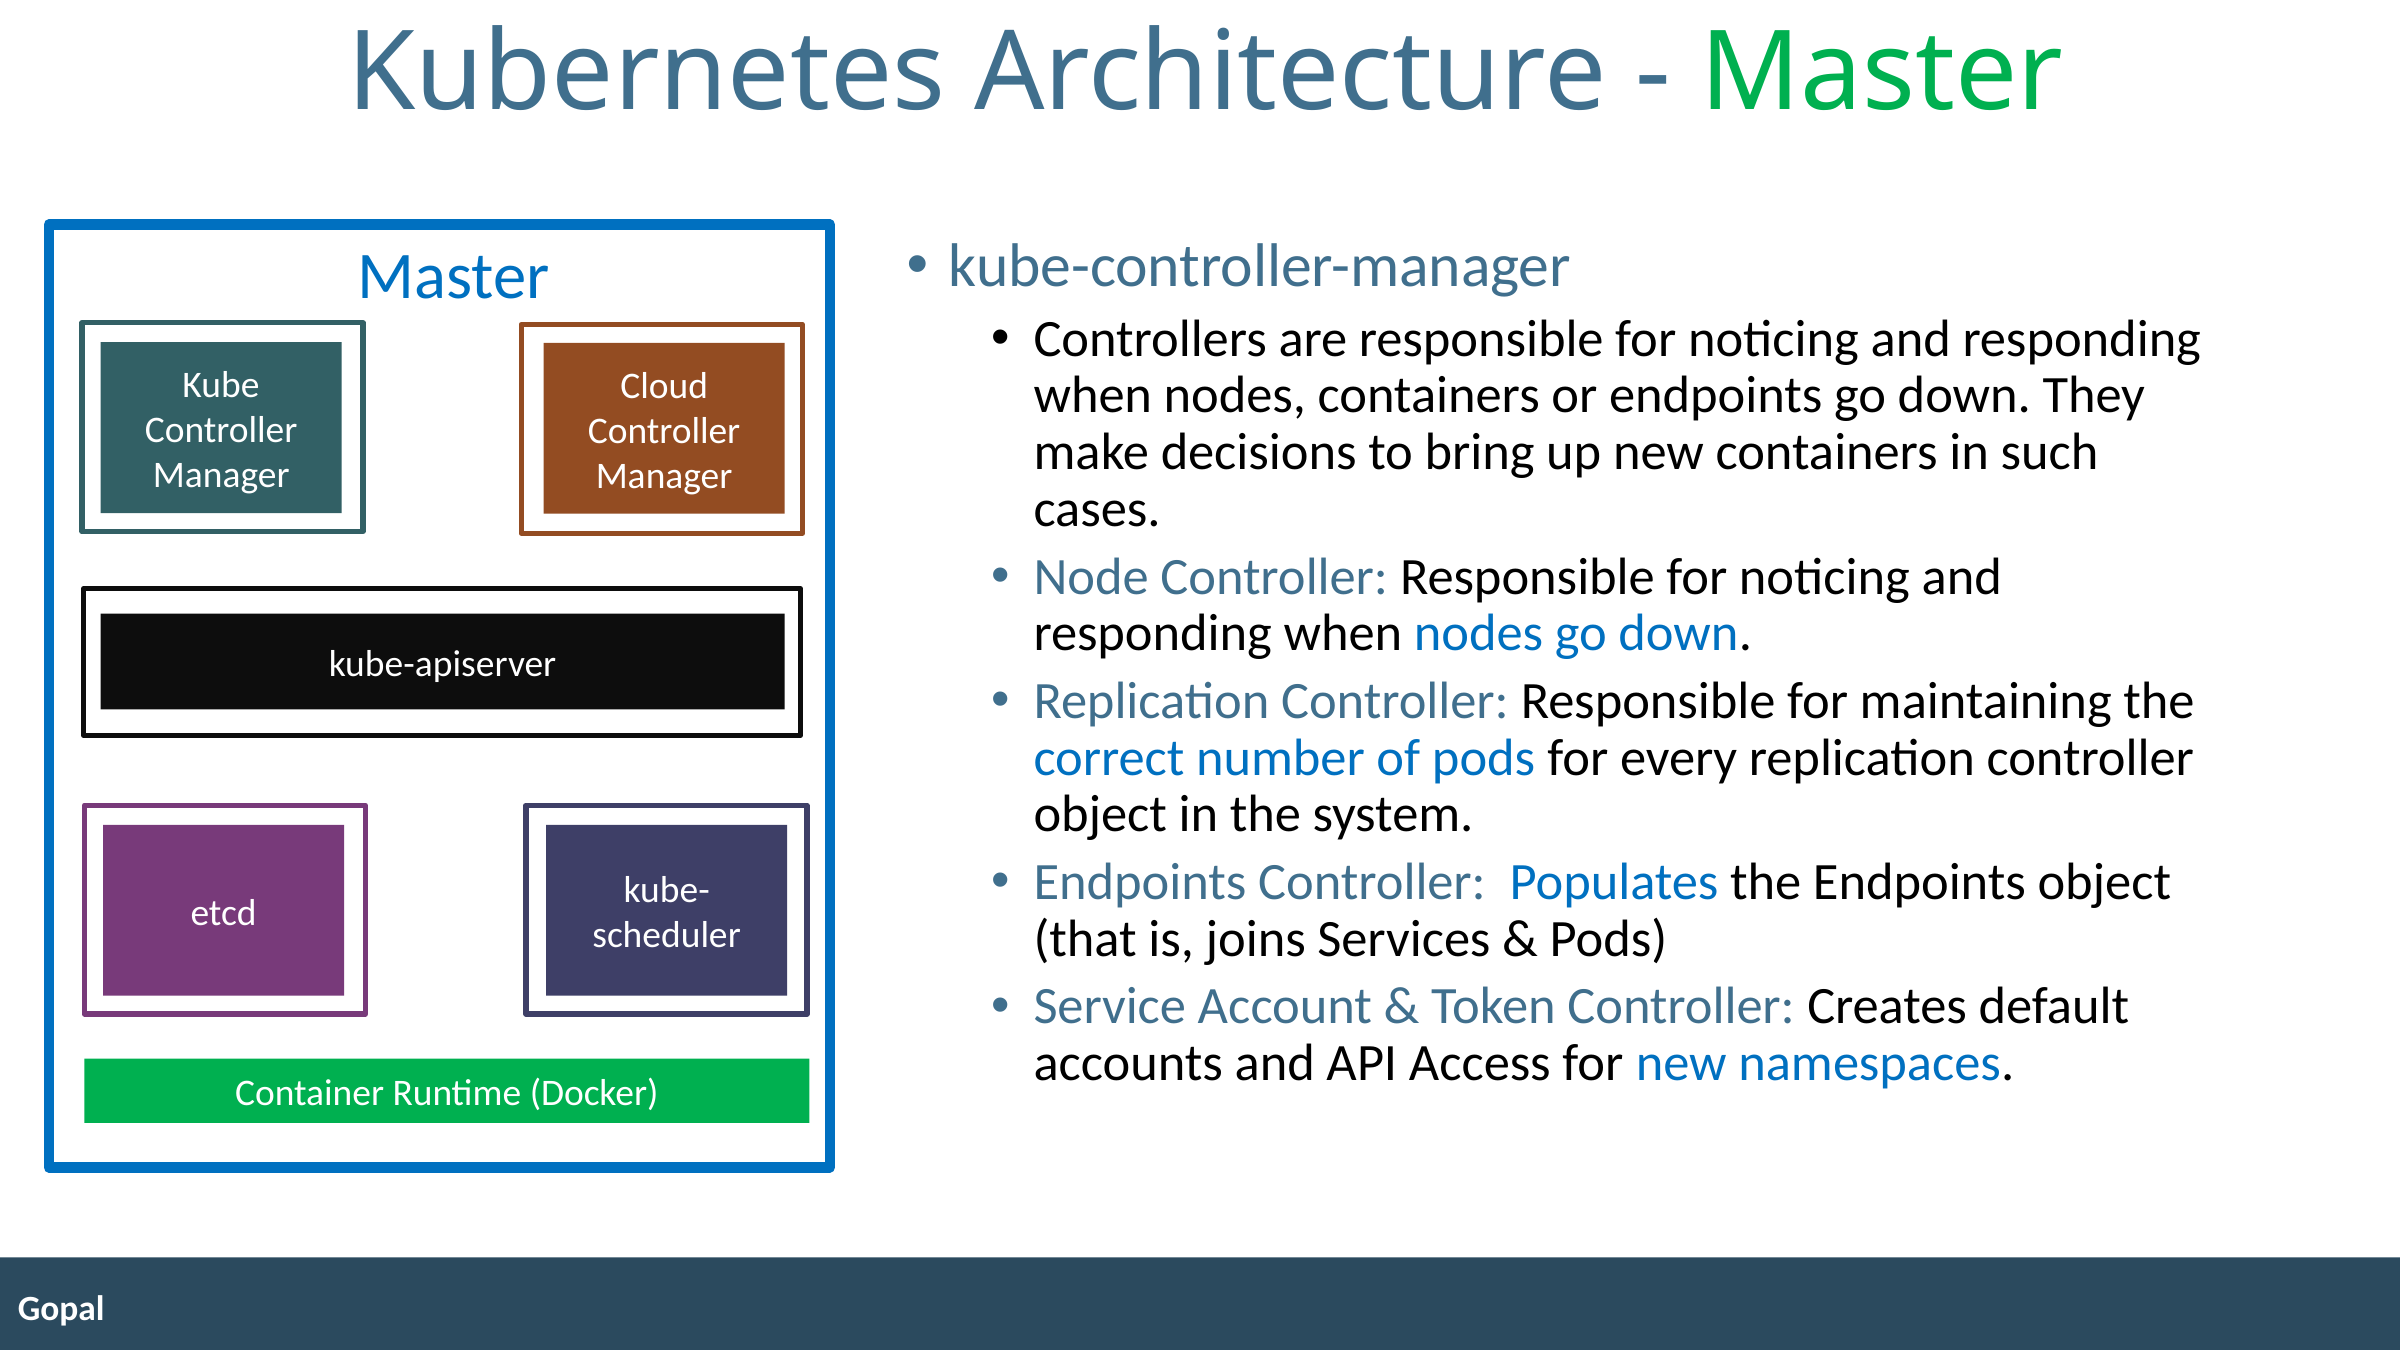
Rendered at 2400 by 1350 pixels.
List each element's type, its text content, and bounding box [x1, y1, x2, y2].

text_box [519, 322, 804, 535]
list kube-controller-manager Controllers are responsible for noticing and responding when nodes, containers or endpoints go down. They make decisions to bring up new containers in such cases. Node Controller: Responsible for noticing and responding when nodes go down. Replication Controller: Responsible for maintaining the correct number of pods for every replication controller object in the system. Endpoints Controller: Populates the Endpoints object (that is, joins Services & Pods) Service Account & Token Controller: Creates default accounts and API Access for new namespaces. [888, 224, 2235, 1216]
text_box Container Runtime (Docker) [82, 1056, 812, 1125]
text_box Master [342, 224, 581, 320]
text_box [47, 222, 832, 1169]
title Kubernetes Architecture - Master [170, 0, 2241, 172]
text_box [82, 803, 367, 1016]
text_box [82, 587, 802, 738]
text_box [80, 321, 365, 534]
text_box [524, 803, 809, 1016]
footer Gopal [0, 1269, 810, 1342]
